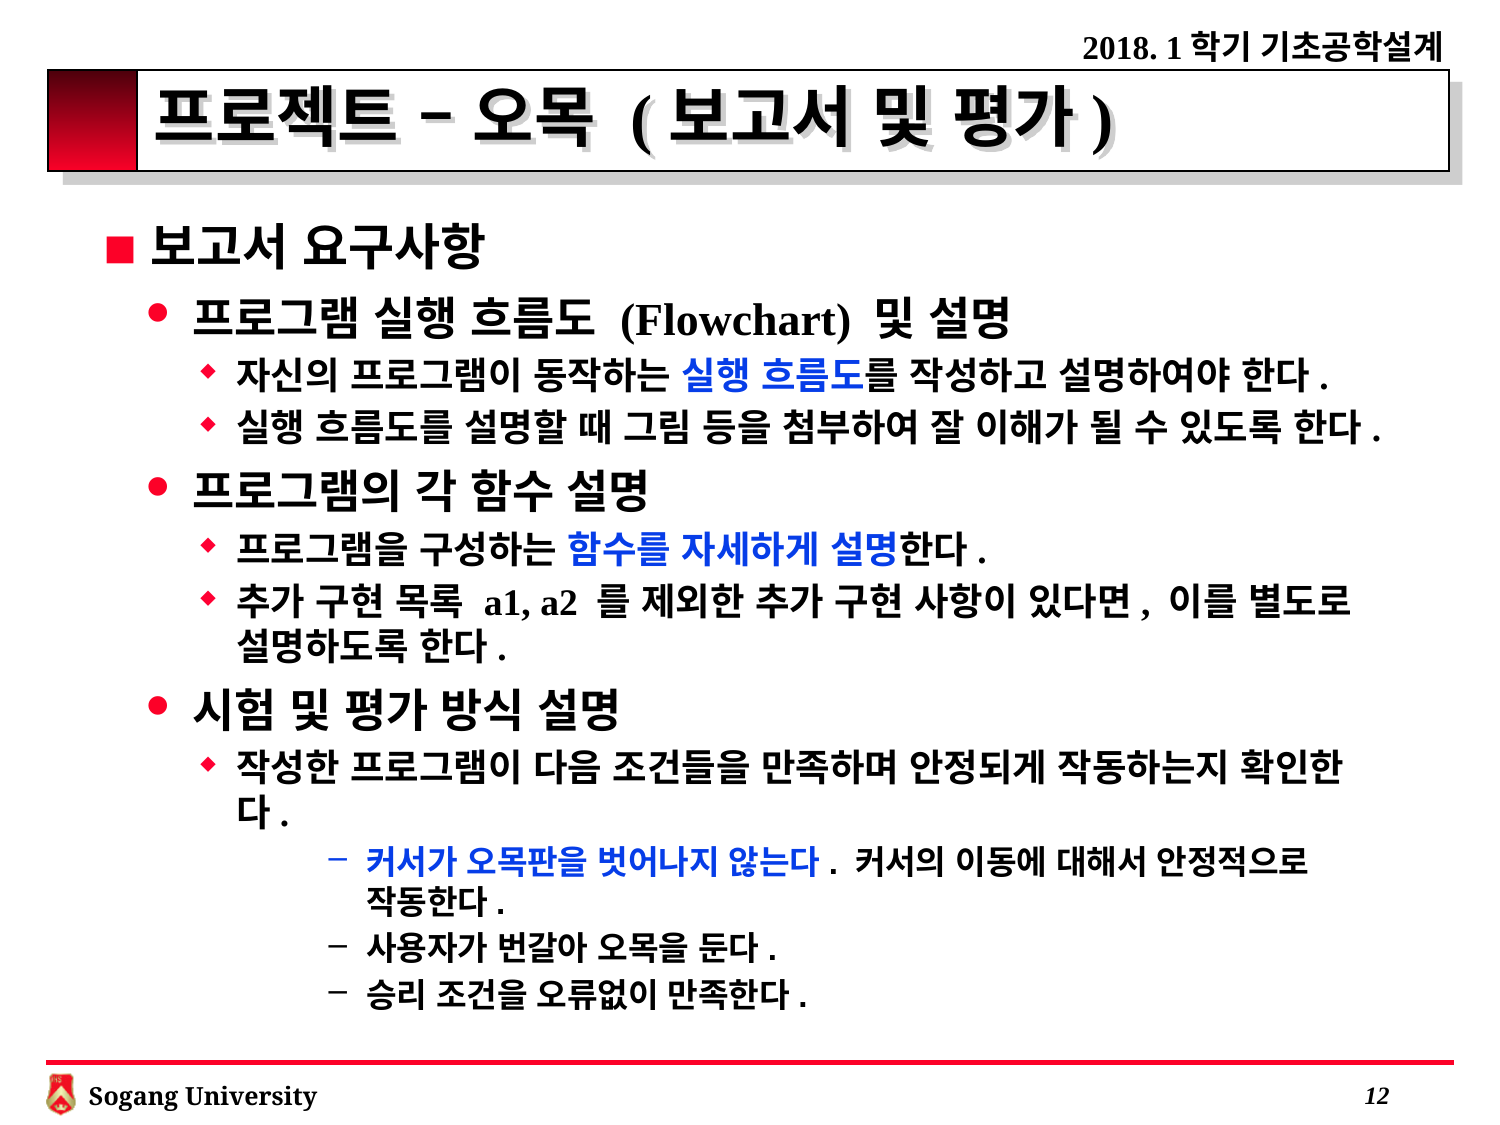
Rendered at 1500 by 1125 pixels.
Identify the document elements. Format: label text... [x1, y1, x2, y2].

list 보고서 요구사항 프로그램 실행 흐름도 (Flowchart) 및 설명 자신의 프로그램이 동작하는 실행 흐름도를 작성하고 설명하여야 한다. 실행 흐름도를 설명할 때 그림 등을 첨부하여 잘 이해가 될 수 있도록 한다. 프로그램의 각 함수 설명 프로그램을 구성하는 함수를 자세하게 설명한다. 추가 구현 목록 a1, a2 를 제외한 추가 구현 사항이 있다면, 이를 별도로 설명하도록 한다. 시험 및 평가 방식 설명 작성한 프로그램이 다음 조건들을 만족하며 안정되게 작동하는지 확인한다. 커서가 오목판을 벗어나지 않는다. 커서의 이동에 대해서 안정적으로 작동한다. 사용자가 번갈아 오목을 둔다. 승리 조건을 오류없이 만족한다. [88, 207, 1405, 1071]
title 프로젝트 – 오목 (보고서 및 평가) [138, 65, 1455, 179]
picture [44, 1068, 80, 1119]
slide_number 11 [1287, 1070, 1405, 1119]
